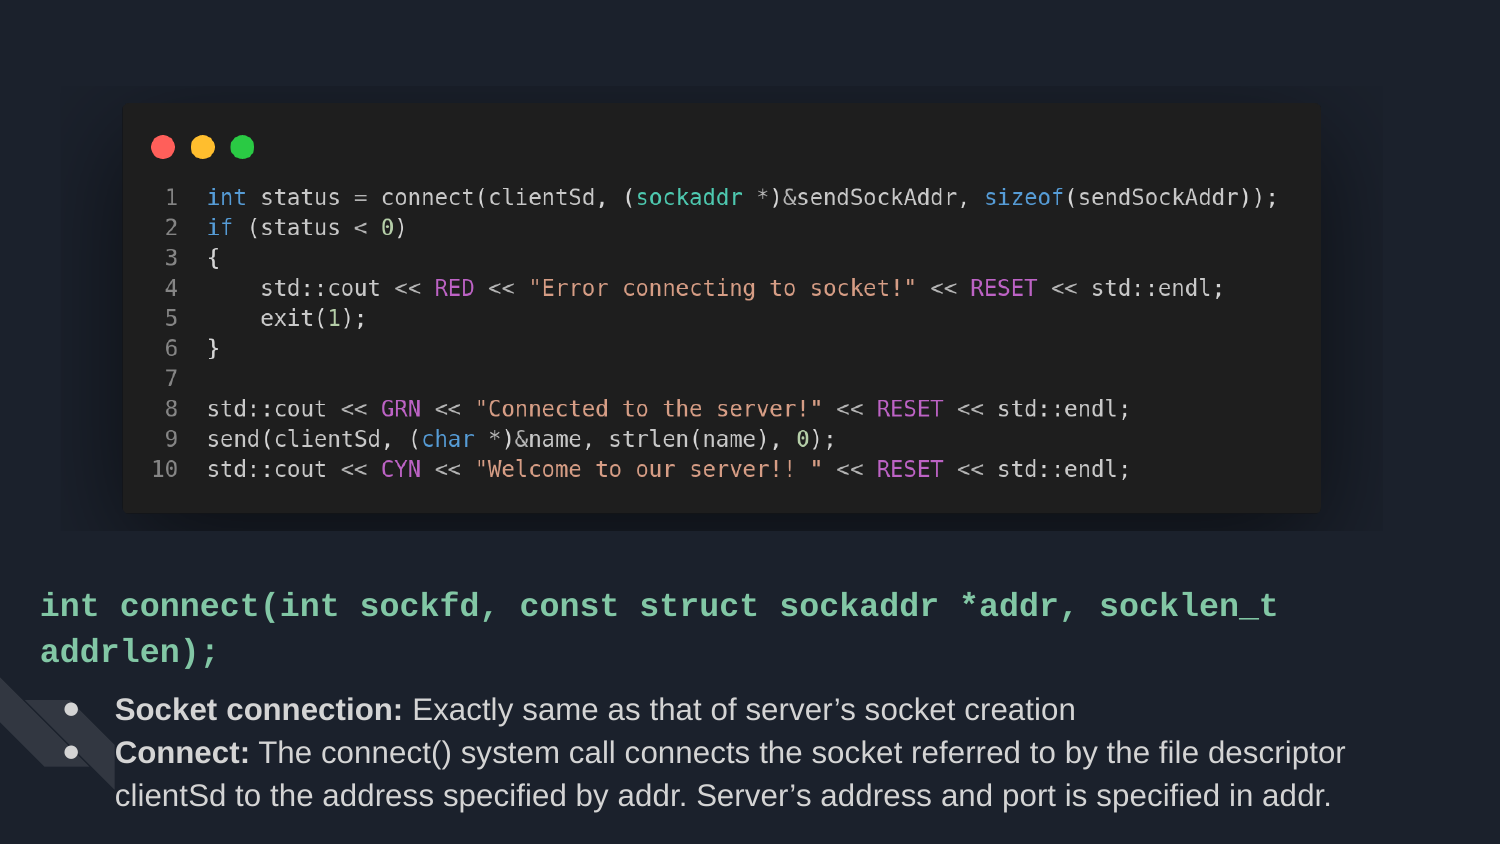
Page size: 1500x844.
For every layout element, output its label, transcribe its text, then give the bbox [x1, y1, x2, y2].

picture [60, 86, 1383, 531]
list int connect(int sockfd, const struct sockaddr *addr, socklen_t addrlen); Socket connection: Exactly same as that of server’s socket creation Connect: The connect() system call connects the socket referred to by the file descriptor clientSd to the address specified by addr. Server’s address and port is specified in addr. [24, 467, 1475, 844]
